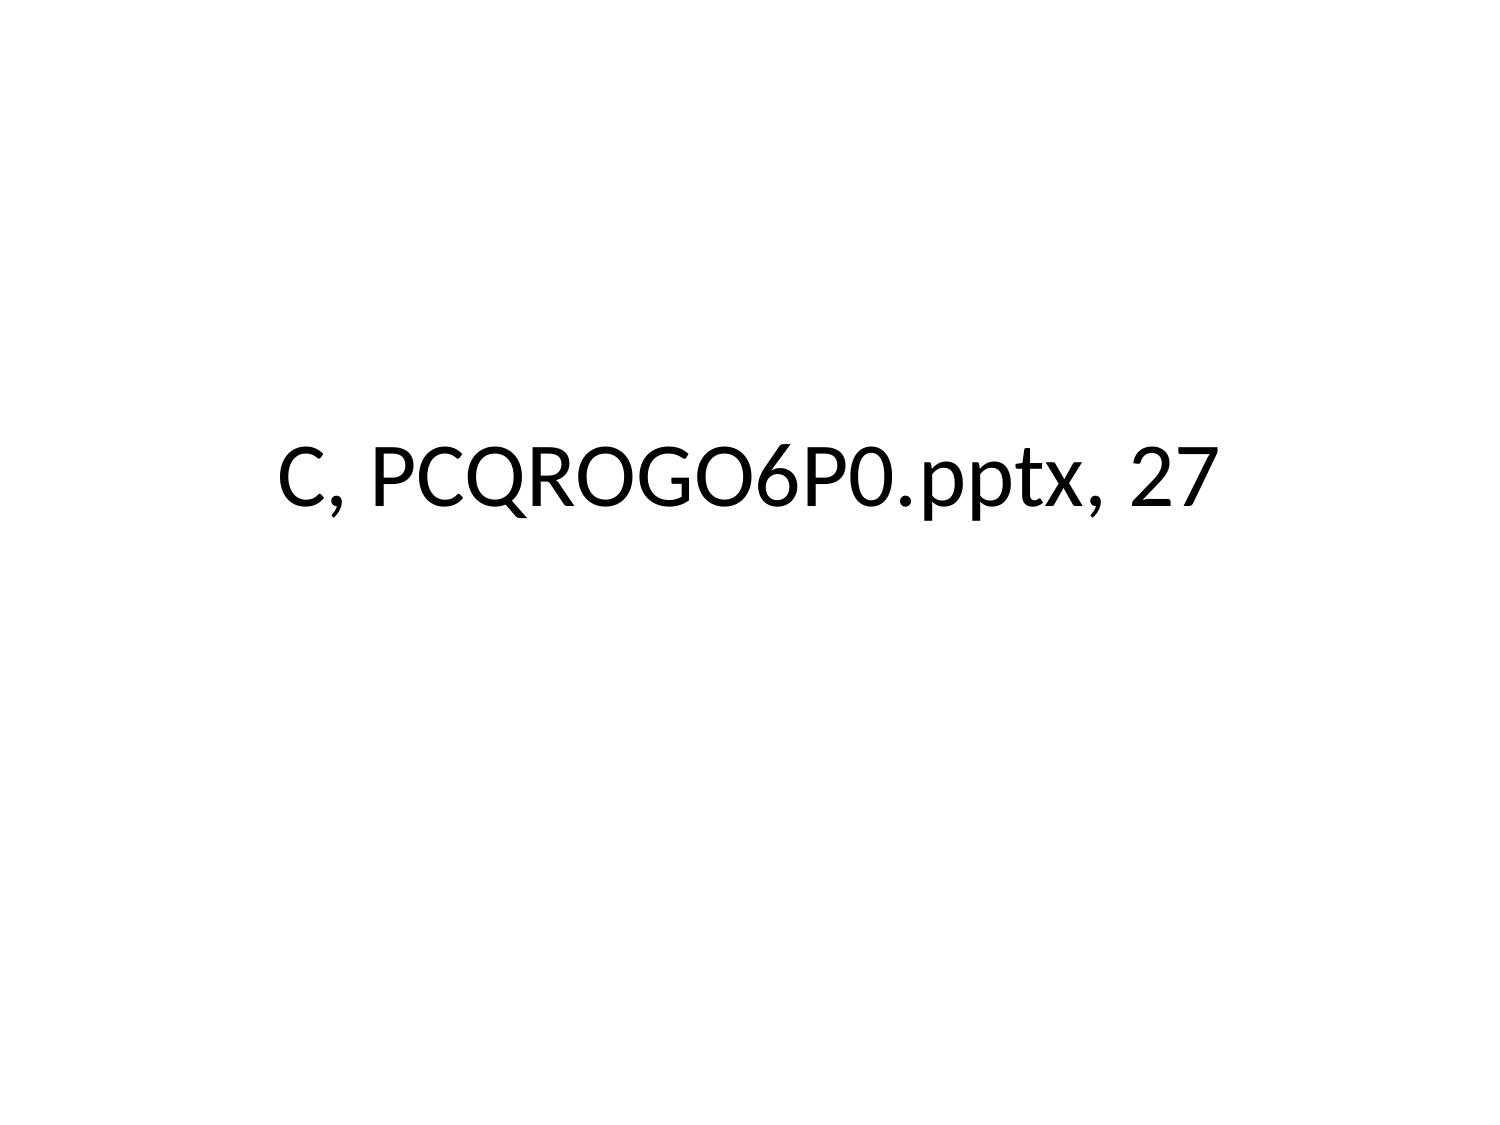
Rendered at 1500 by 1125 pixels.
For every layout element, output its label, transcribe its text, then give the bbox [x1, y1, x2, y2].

title C, PCQROGO6P0.pptx, 27 [112, 349, 1388, 591]
